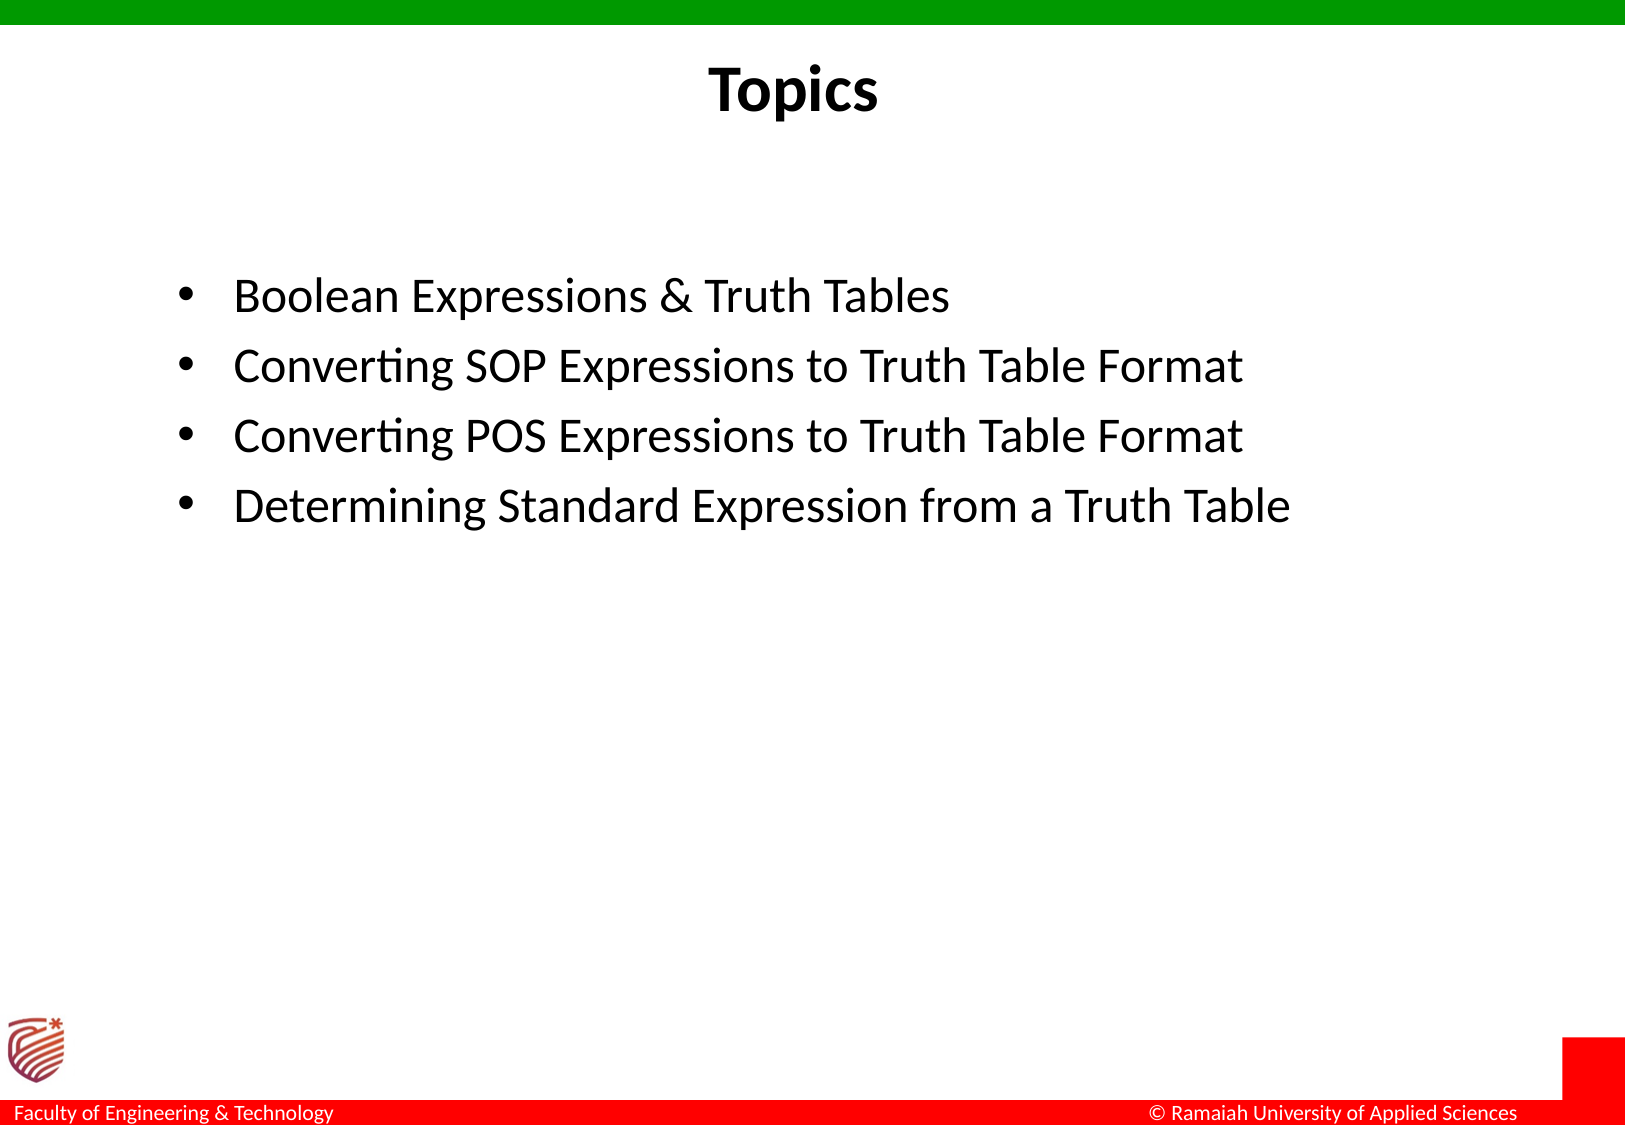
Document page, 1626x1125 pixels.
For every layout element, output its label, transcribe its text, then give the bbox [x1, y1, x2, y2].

picture [0, 1003, 75, 1088]
title Topics [200, 37, 1389, 190]
list Boolean Expressions & Truth Tables Converting SOP Expressions to Truth Table Format Converting POS Expressions to Truth Table Format Determining Standard Expression from a Truth Table [162, 185, 1351, 789]
